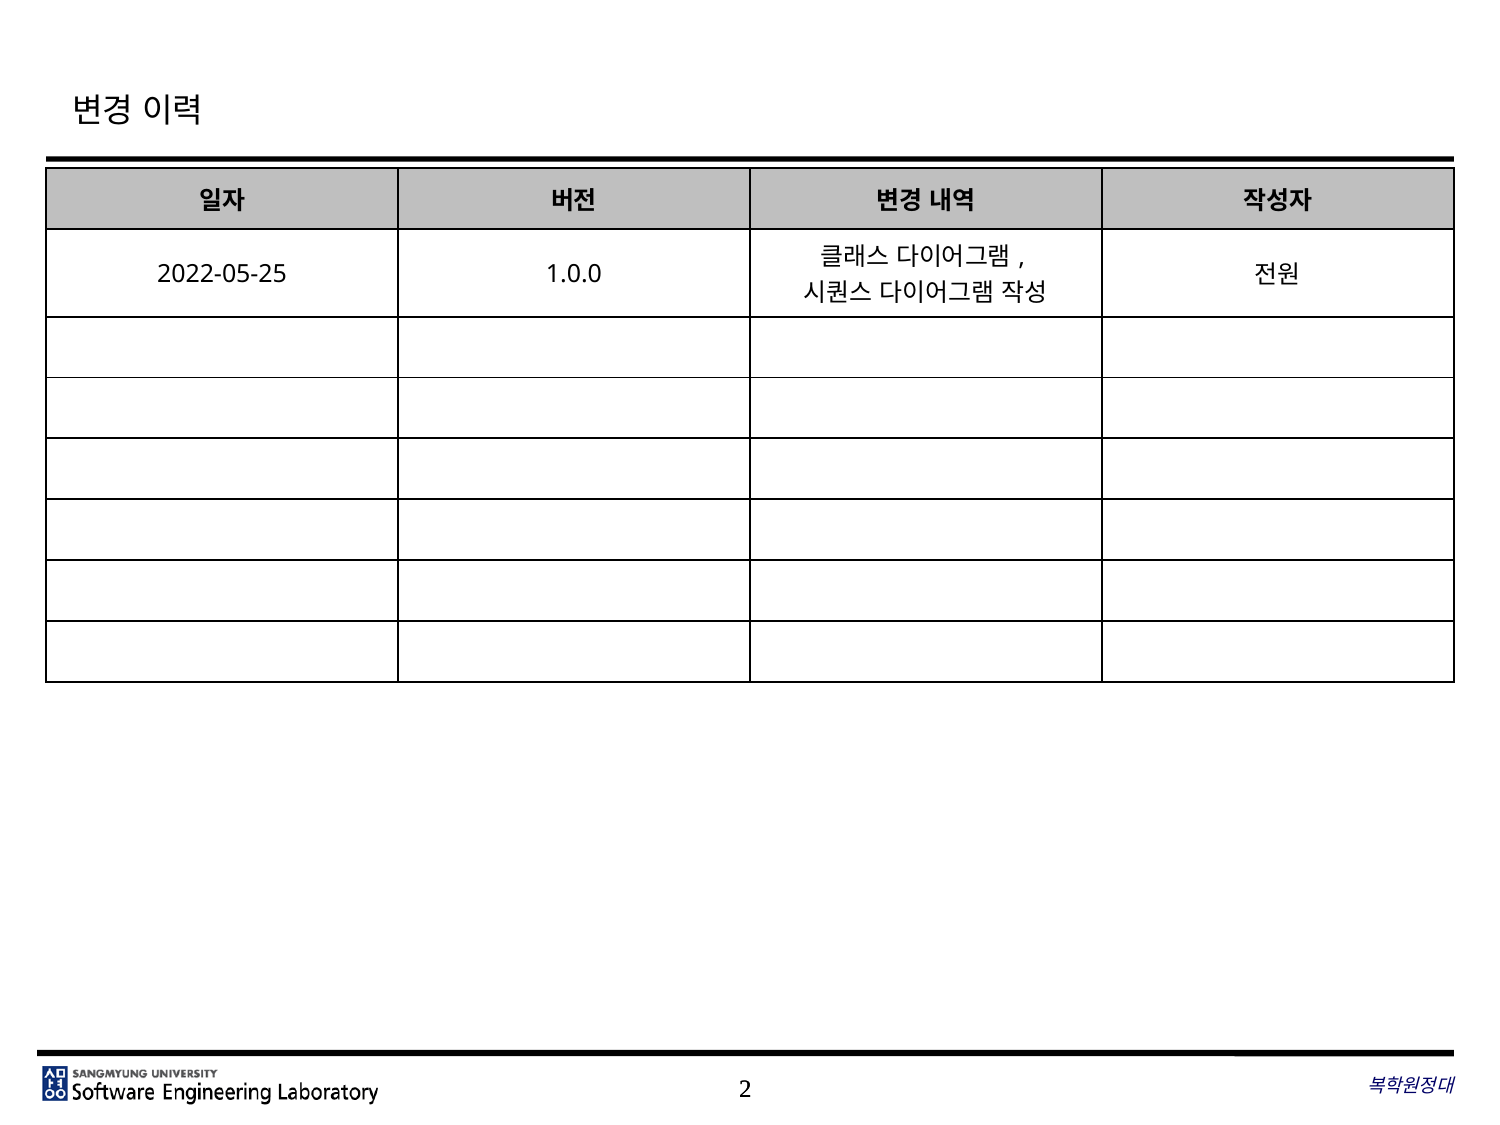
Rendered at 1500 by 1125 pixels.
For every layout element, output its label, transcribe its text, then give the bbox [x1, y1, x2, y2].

table_cell [751, 318, 1101, 377]
table_cell [47, 318, 397, 377]
table_cell [1103, 439, 1453, 498]
picture [42, 1066, 382, 1106]
table_cell [47, 561, 397, 620]
title 변경 이력 [57, 73, 1190, 149]
table_cell [1103, 561, 1453, 620]
table_cell [399, 561, 749, 620]
table_cell [399, 439, 749, 498]
footer 복학원정대 [994, 1060, 1454, 1110]
table_cell 1.0.0 [399, 230, 749, 316]
table_cell [1103, 378, 1453, 437]
table_cell [751, 500, 1101, 559]
table_header 변경 내역 [751, 169, 1101, 228]
table_cell [751, 622, 1101, 681]
table_cell [47, 378, 397, 437]
table_cell [47, 500, 397, 559]
table_cell [751, 561, 1101, 620]
table_cell [1103, 622, 1453, 681]
table_cell [399, 318, 749, 377]
table_cell [1103, 500, 1453, 559]
table_cell [751, 439, 1101, 498]
table_cell [47, 622, 397, 681]
table_header 작성자 [1103, 169, 1453, 228]
table_header 버전 [399, 169, 749, 228]
table_cell [399, 378, 749, 437]
table_cell [751, 378, 1101, 437]
table_cell [1103, 318, 1453, 377]
table_cell 전원 [1103, 230, 1453, 316]
table_cell [47, 439, 397, 498]
table_cell 2022-05-25 [47, 230, 397, 316]
table_cell 클래스 다이어그램, 시퀀스 다이어그램 작성 [751, 230, 1101, 316]
table_cell [399, 500, 749, 559]
table_header 일자 [47, 169, 397, 228]
table_cell [399, 622, 749, 681]
